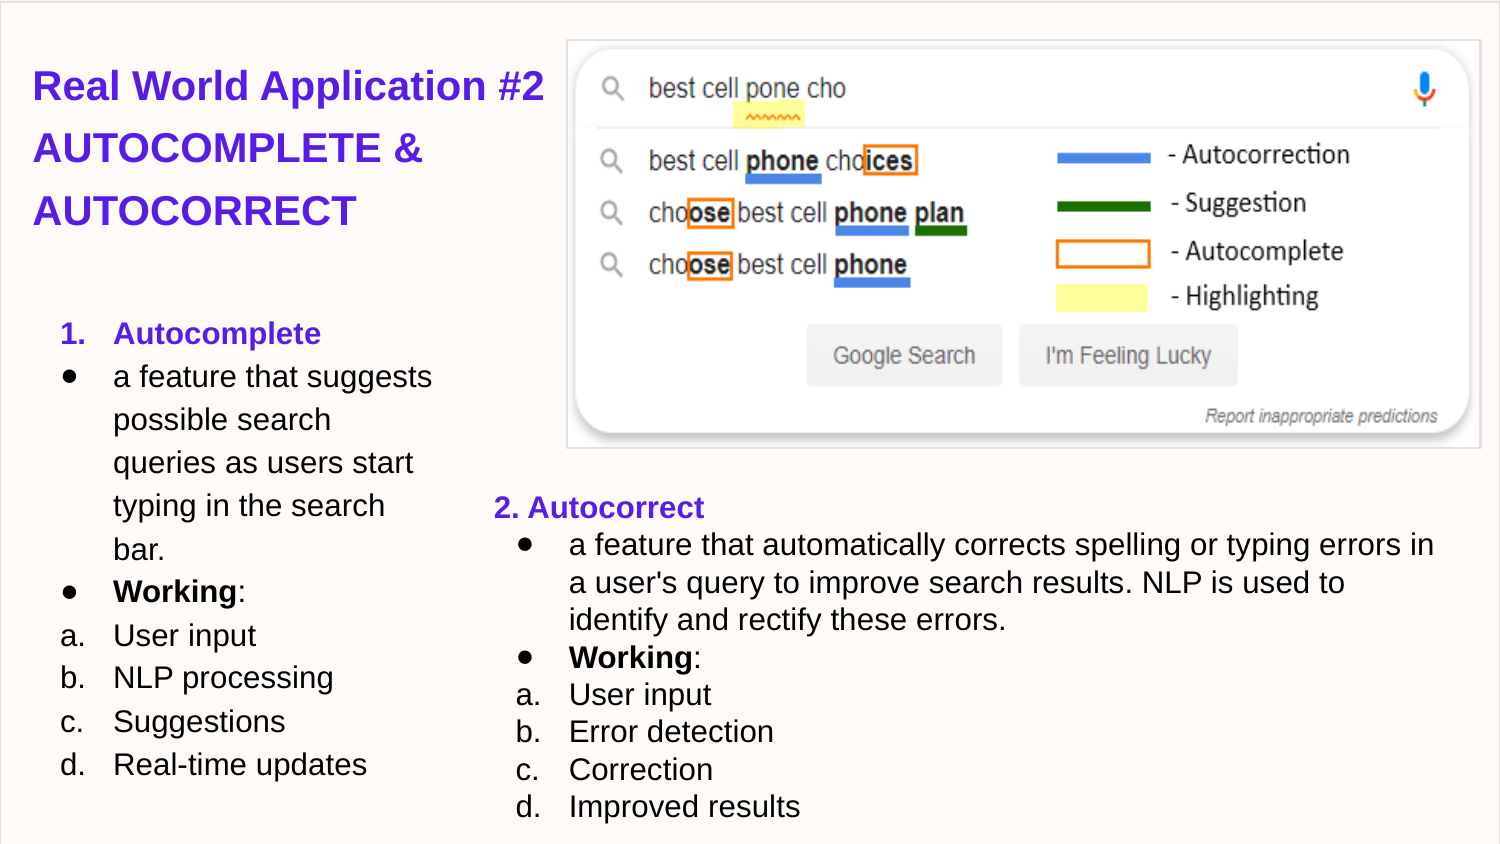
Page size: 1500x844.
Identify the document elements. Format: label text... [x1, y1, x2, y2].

text_box Autocomplete a feature that suggests possible search queries as users start typing in the search bar. Working: User input NLP processing Suggestions Real-time updates [23, 292, 454, 828]
text_box 2. Autocorrect a feature that automatically corrects spelling or typing errors in a user's query to improve search results. NLP is used to identify and rectify these errors. Working: User input Error detection Correction Improved results [478, 472, 1457, 828]
text_box Real World Application #2 AUTOCOMPLETE & AUTOCORRECT [23, 41, 565, 239]
text_box [0, 2, 1500, 844]
picture [568, 41, 1480, 448]
